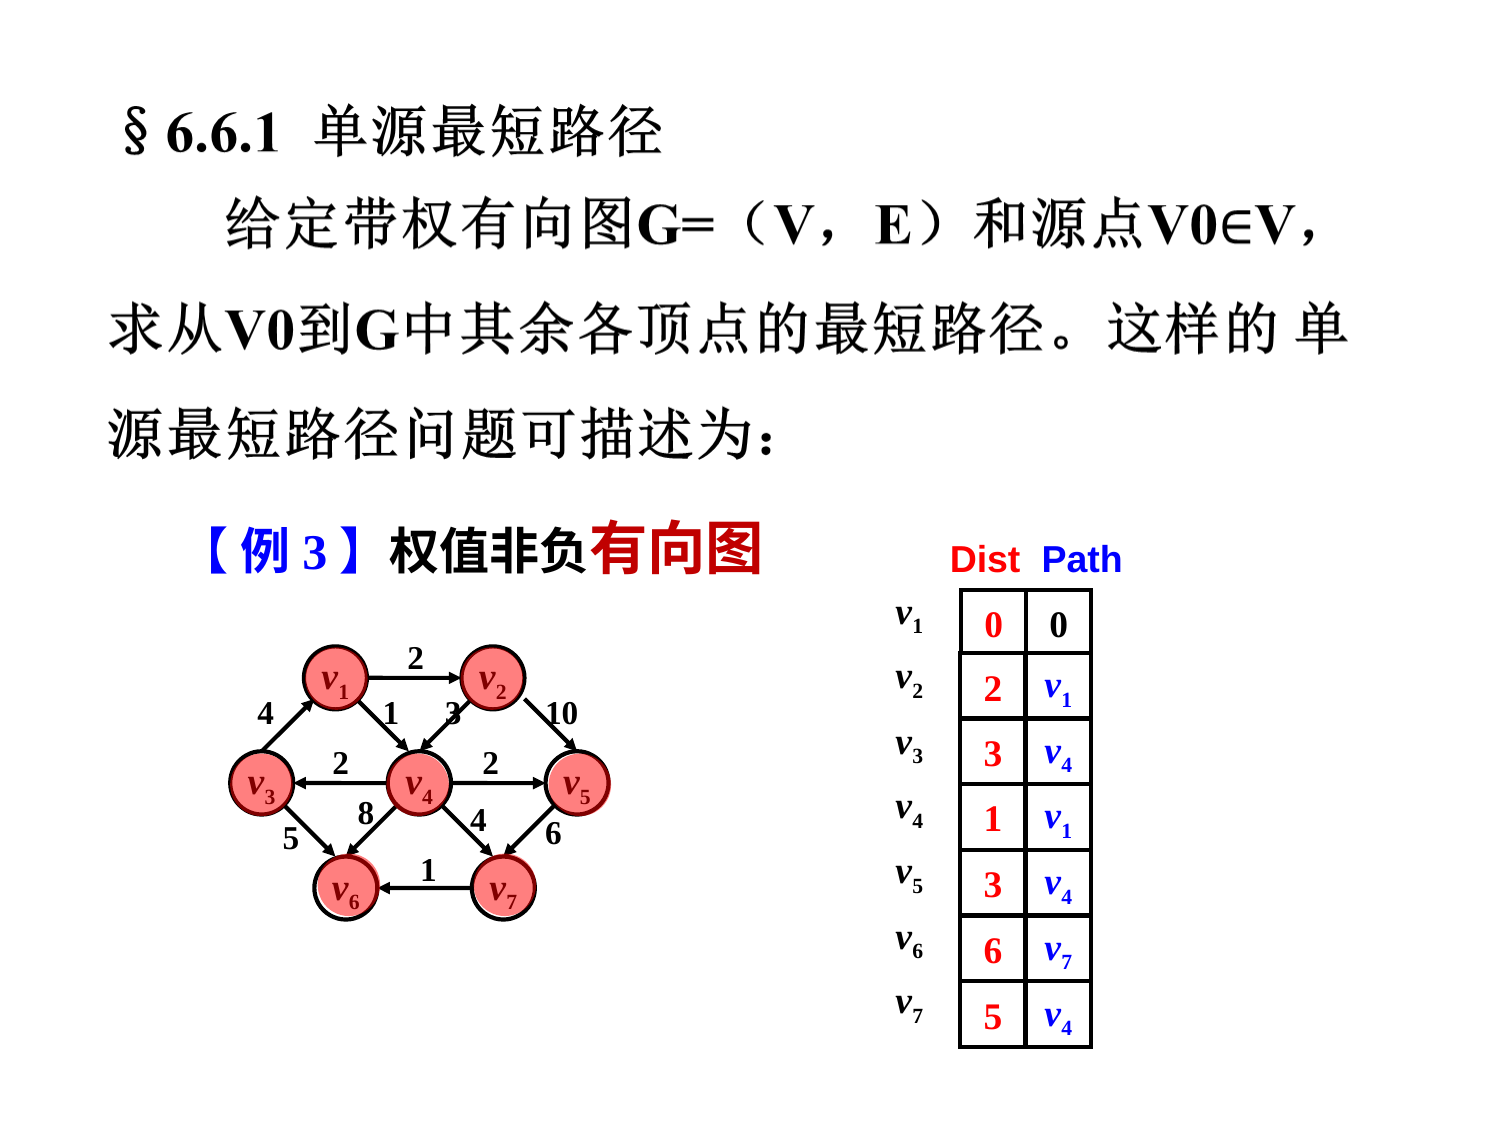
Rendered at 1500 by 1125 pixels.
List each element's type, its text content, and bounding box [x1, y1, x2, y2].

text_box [229, 628, 609, 920]
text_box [959, 915, 1092, 982]
text_box [88, 87, 1388, 492]
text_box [959, 652, 1092, 718]
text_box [959, 990, 1092, 1048]
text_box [959, 792, 1092, 849]
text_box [879, 527, 1158, 1046]
text_box 【 例3】权值非负有向图 [164, 503, 779, 589]
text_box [959, 718, 1092, 785]
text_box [959, 849, 1092, 914]
